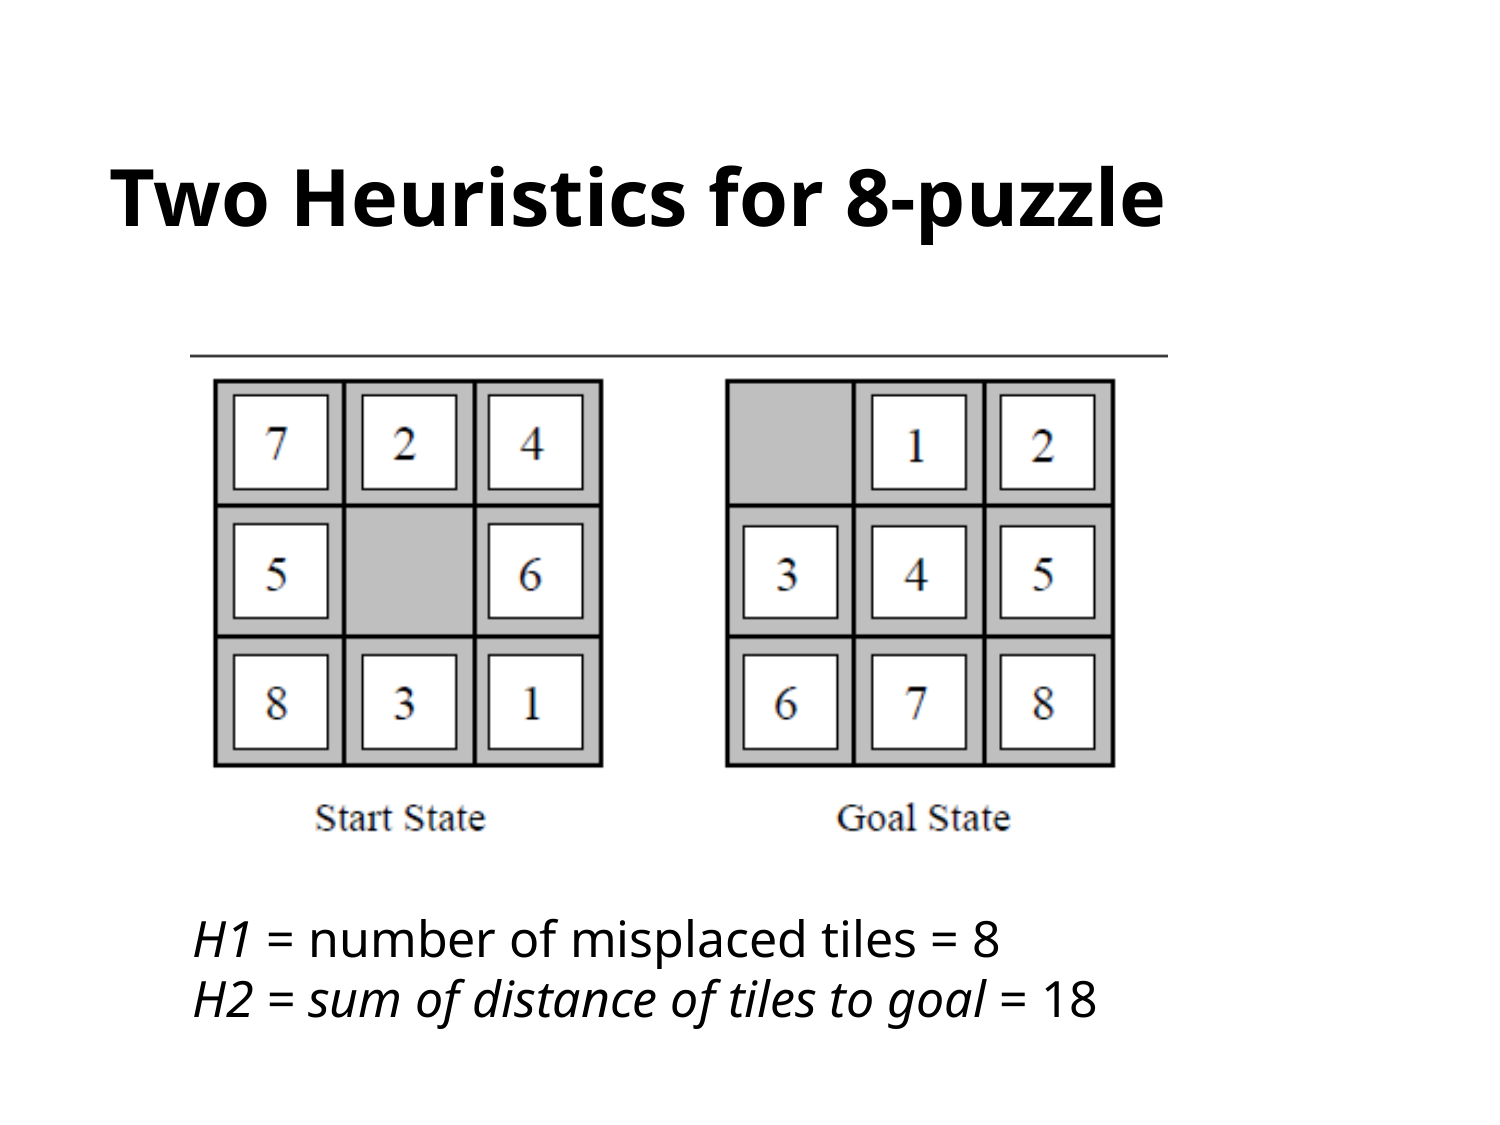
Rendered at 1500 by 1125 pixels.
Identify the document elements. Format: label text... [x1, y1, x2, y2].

picture [190, 349, 1169, 838]
text_box H1 = number of misplaced tiles = 8 H2 = sum of distance of tiles to goal = 18 [27, 900, 1236, 1035]
title Two Heuristics for 8-puzzle [93, 49, 1407, 250]
